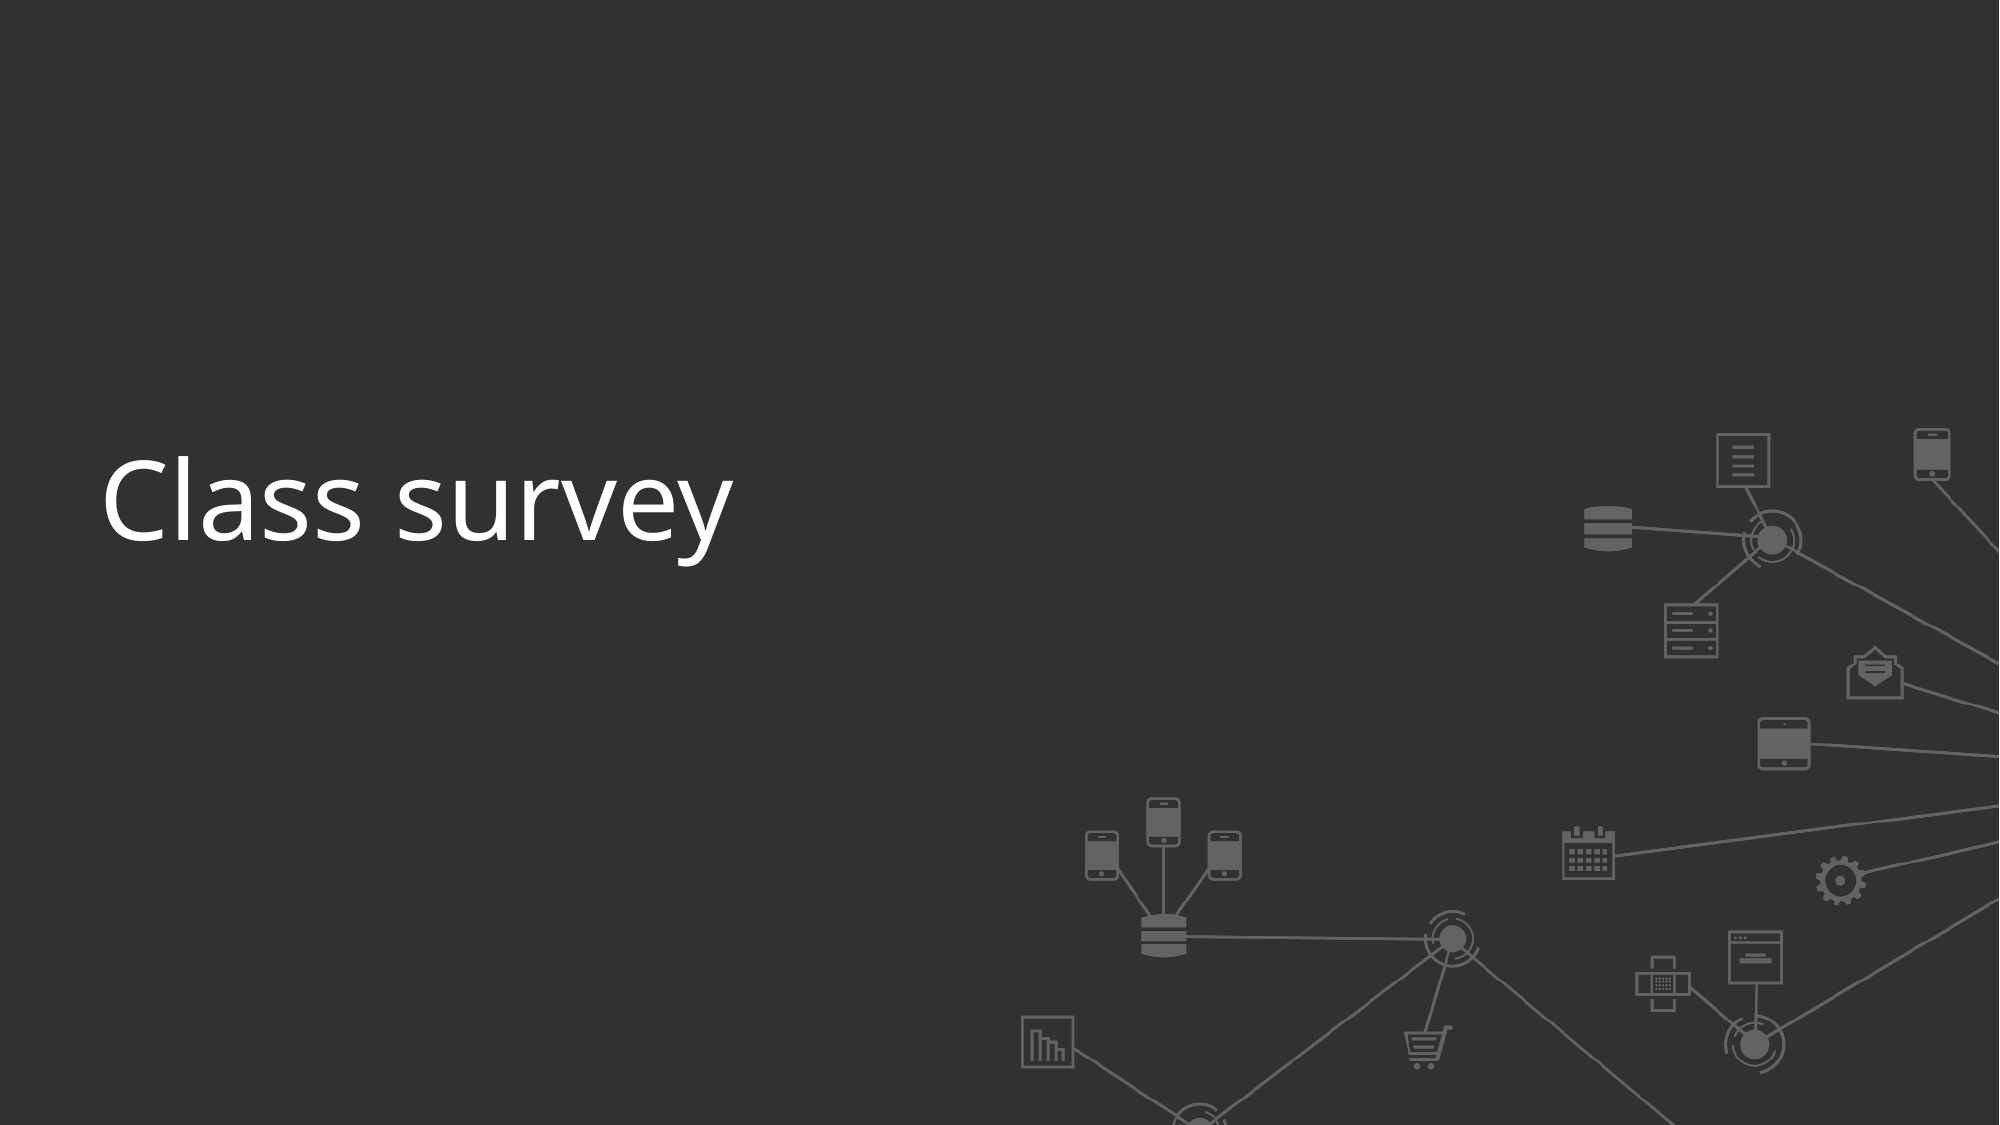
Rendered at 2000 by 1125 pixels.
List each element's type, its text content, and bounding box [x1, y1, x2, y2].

title Class survey [99, 342, 1898, 563]
